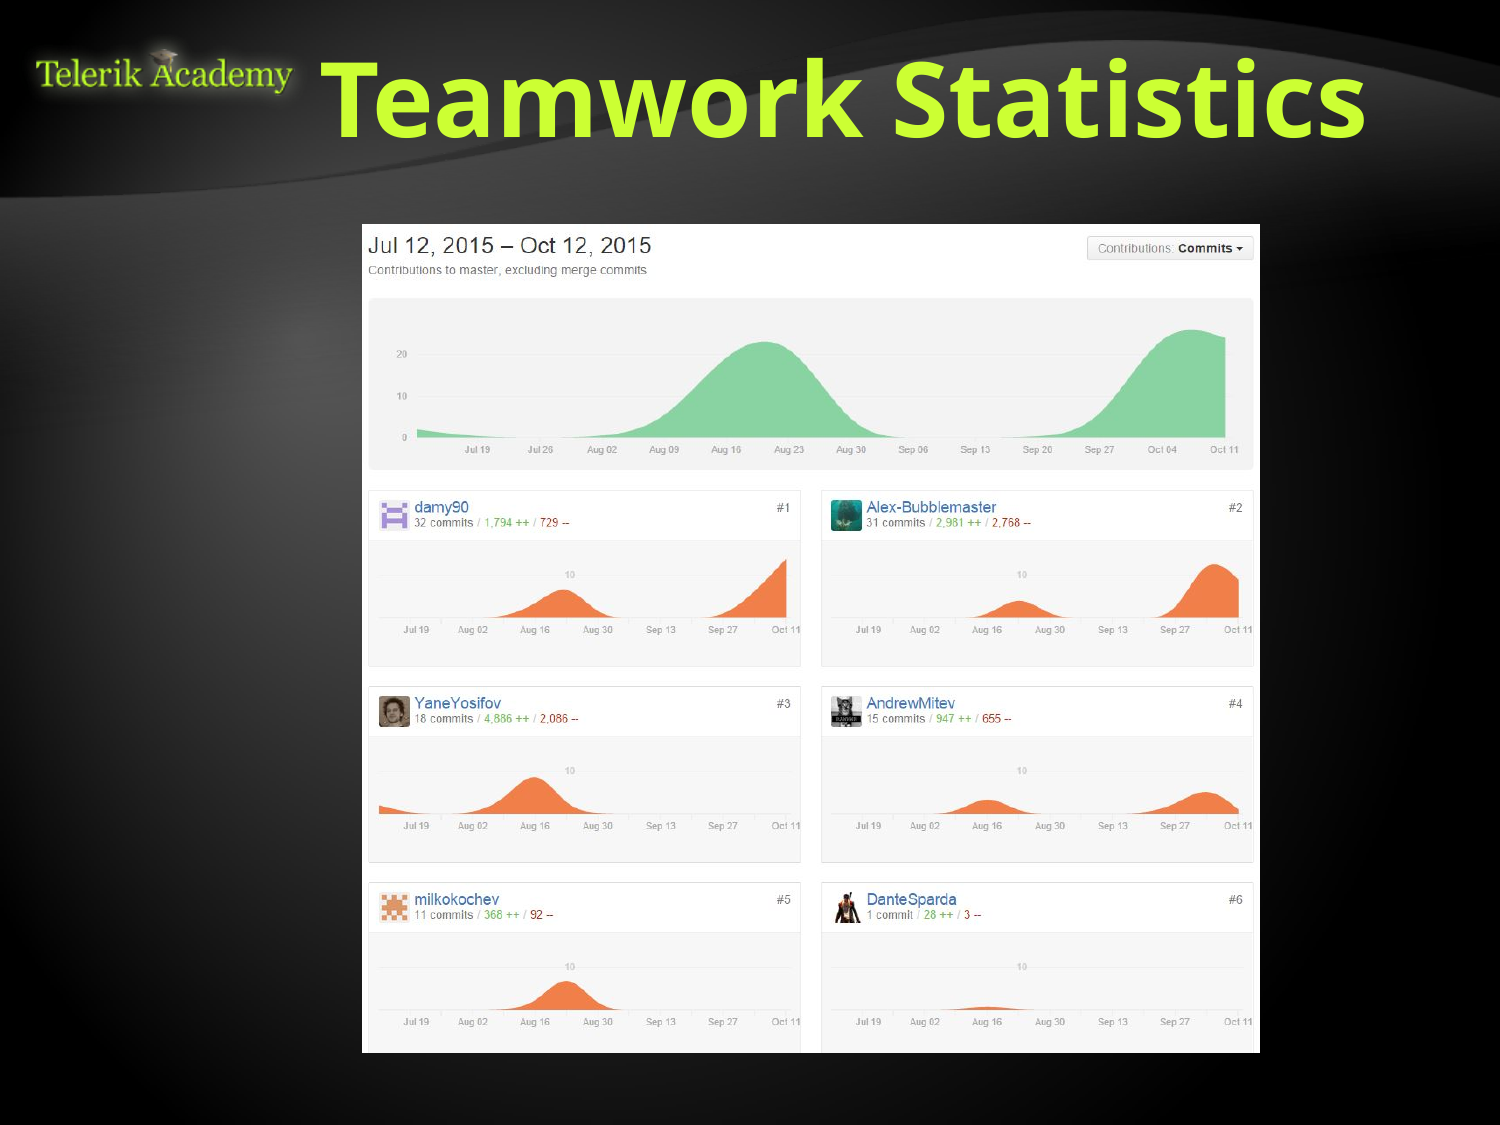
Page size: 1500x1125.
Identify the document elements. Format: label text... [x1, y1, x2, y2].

title Teamwork Statistics [300, 24, 1388, 175]
picture [0, 0, 1500, 1125]
